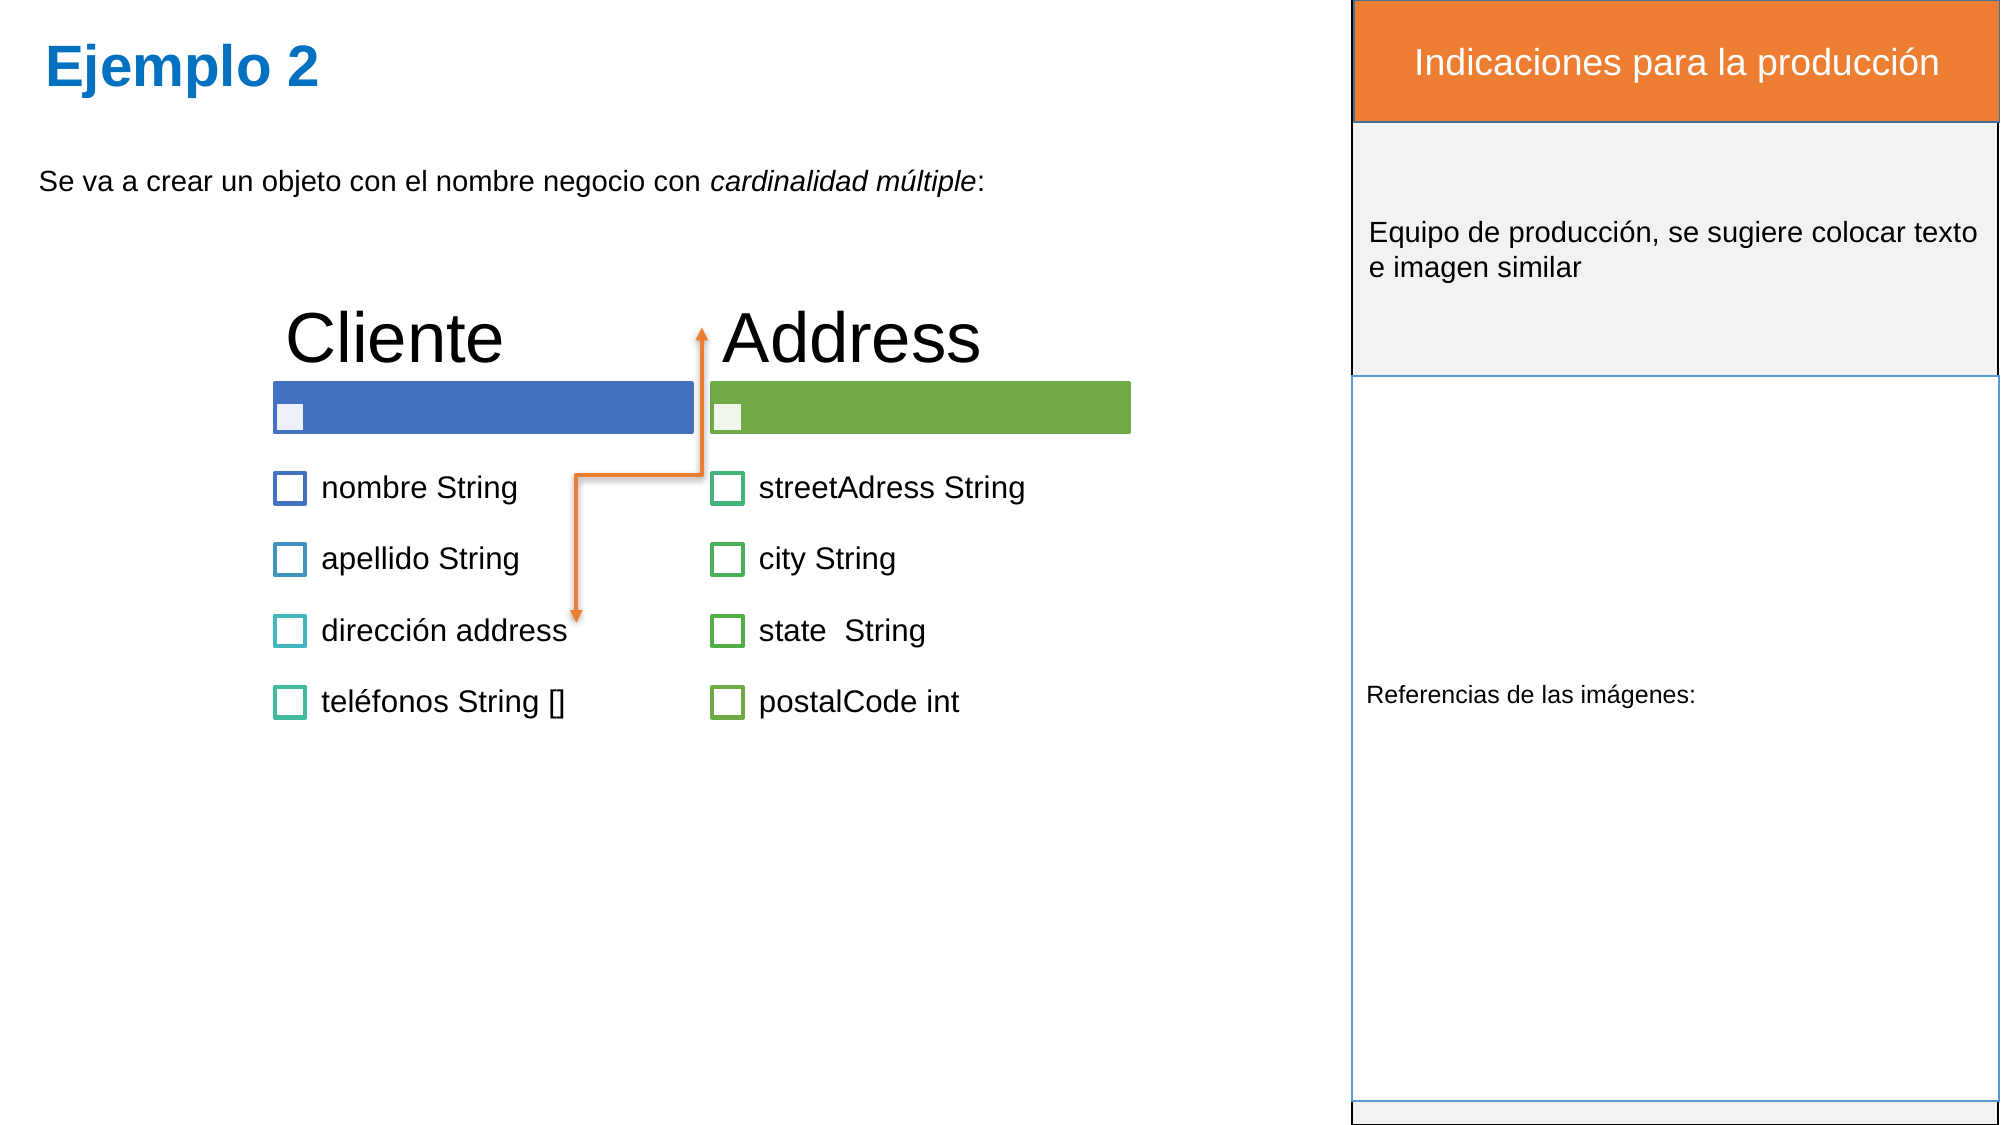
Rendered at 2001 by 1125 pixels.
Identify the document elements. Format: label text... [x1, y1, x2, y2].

text_box [1352, 1102, 1999, 1125]
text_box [274, 294, 1130, 739]
text_box Se va a crear un objeto con el nombre negocio con cardinalidad múltiple: [23, 155, 1348, 205]
text_box Referencias de las imágenes: [1351, 376, 2000, 1102]
text_box Ejemplo 2 [0, 10, 351, 106]
text_box [1352, 0, 1999, 376]
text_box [491, 412, 787, 539]
text_box Equipo de producción, se sugiere colocar texto e imagen similar [1353, 206, 2000, 376]
text_box Indicaciones para la producción [1353, 0, 2000, 122]
